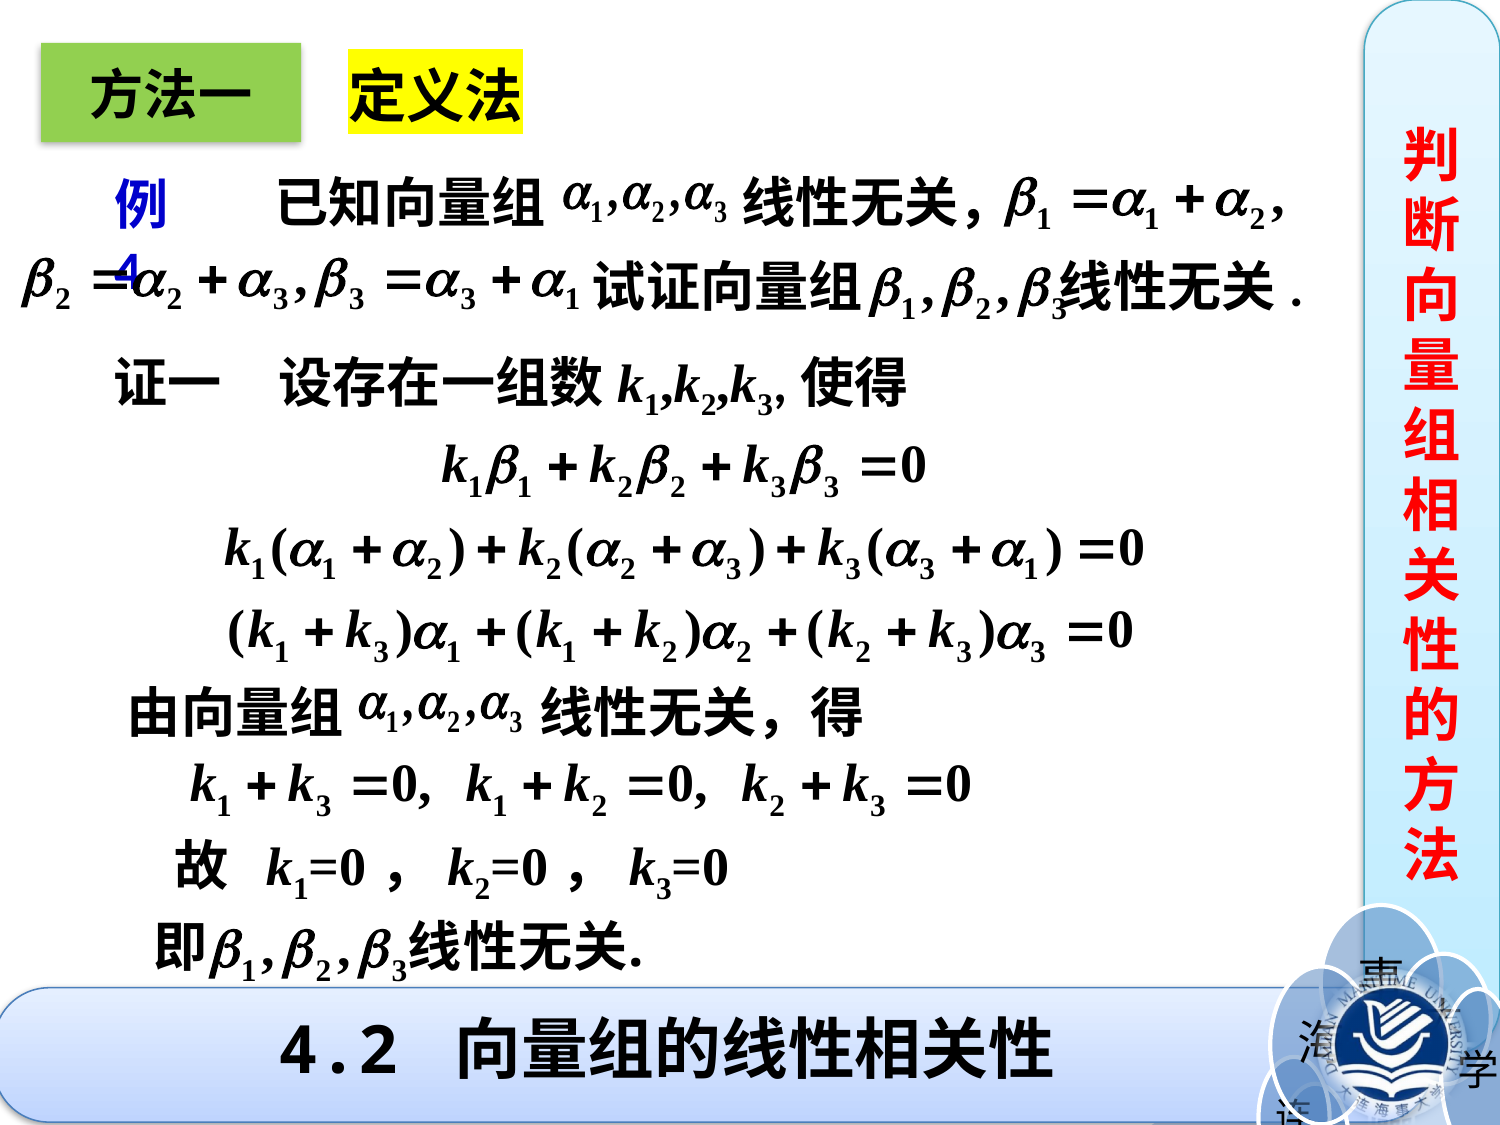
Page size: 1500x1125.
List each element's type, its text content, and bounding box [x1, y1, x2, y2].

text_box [186, 753, 977, 823]
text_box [437, 434, 931, 504]
picture [1310, 960, 1481, 1114]
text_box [225, 599, 1139, 669]
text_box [576, 245, 1365, 372]
subtitle 判断向量组相关性的方法 [1387, 28, 1471, 917]
text_box 证一 [98, 340, 263, 421]
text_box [111, 670, 1194, 752]
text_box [16, 247, 572, 317]
text_box 设存在一组数k1,k2,k3,使得 [263, 340, 1306, 430]
text_box 方法一 [39, 41, 303, 144]
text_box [220, 517, 1149, 587]
text_box 定义法 [333, 51, 1128, 137]
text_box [259, 160, 1341, 242]
text_box 故 k1=0，k2=0，k3=0 [159, 824, 1201, 913]
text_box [999, 166, 1288, 234]
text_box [155, 916, 646, 988]
title 4.2 向量组的线性相关性 [29, 999, 1305, 1094]
text_box 例4 [100, 162, 225, 246]
